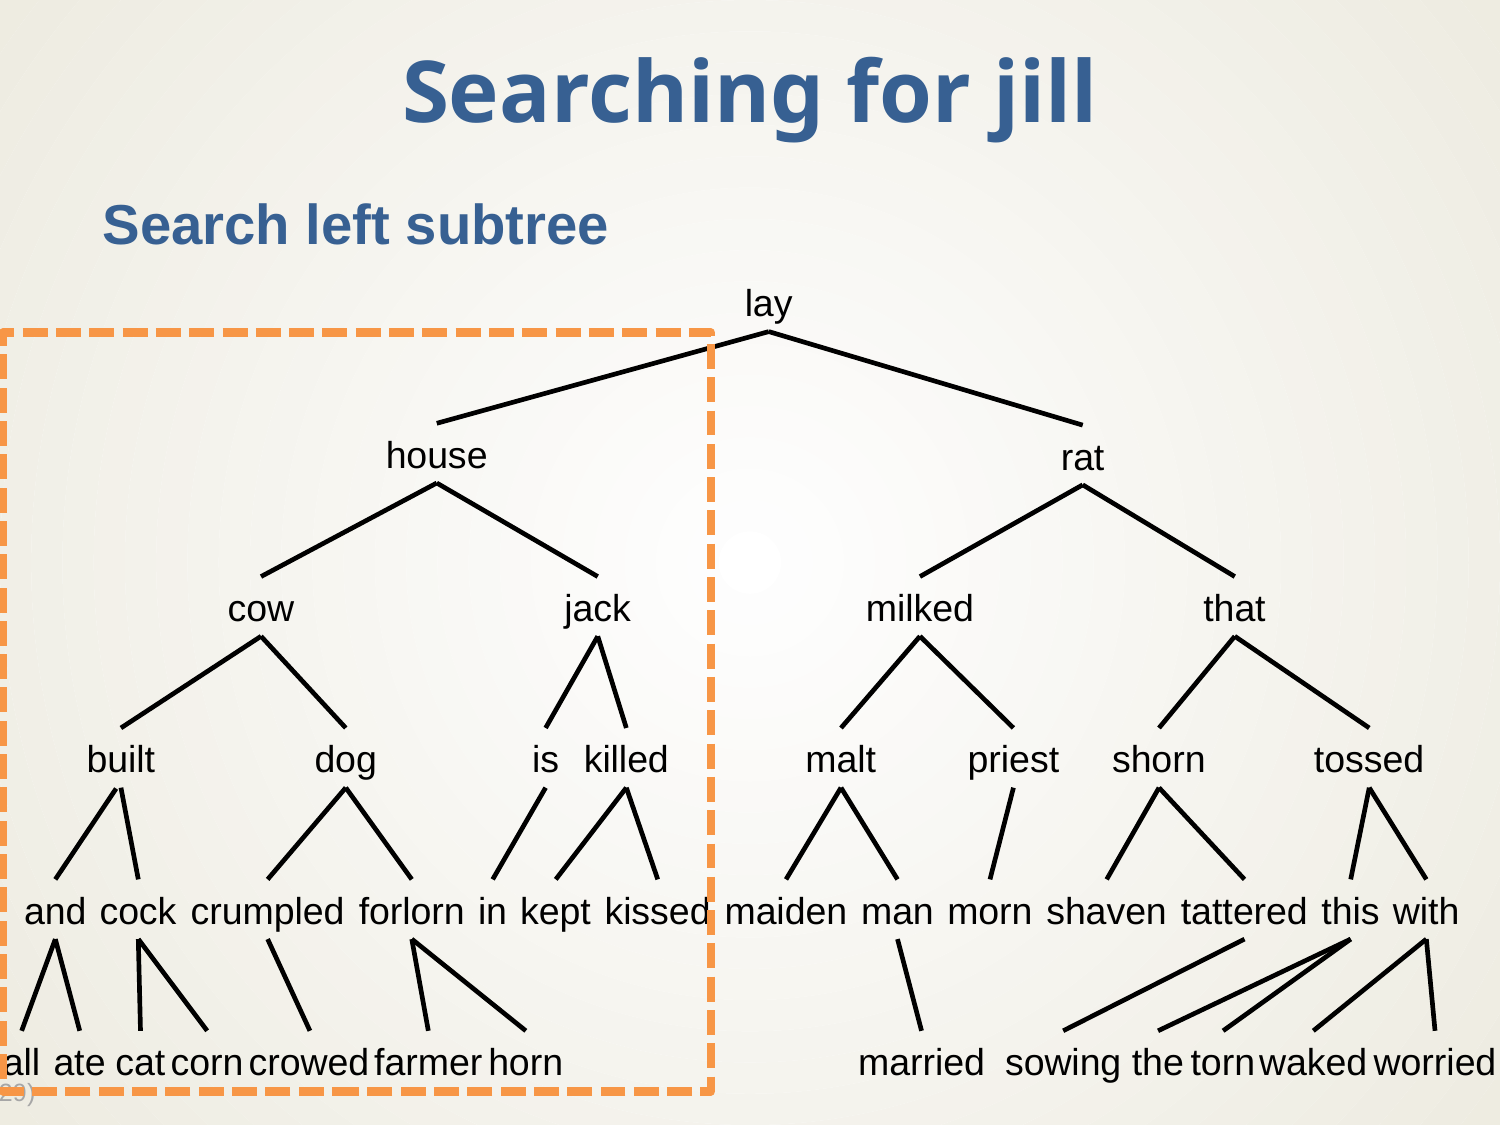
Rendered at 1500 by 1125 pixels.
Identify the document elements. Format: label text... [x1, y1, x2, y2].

list Search left subtree [56, 187, 1444, 270]
title Searching for jill [0, 24, 1500, 166]
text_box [0, 271, 1500, 1092]
